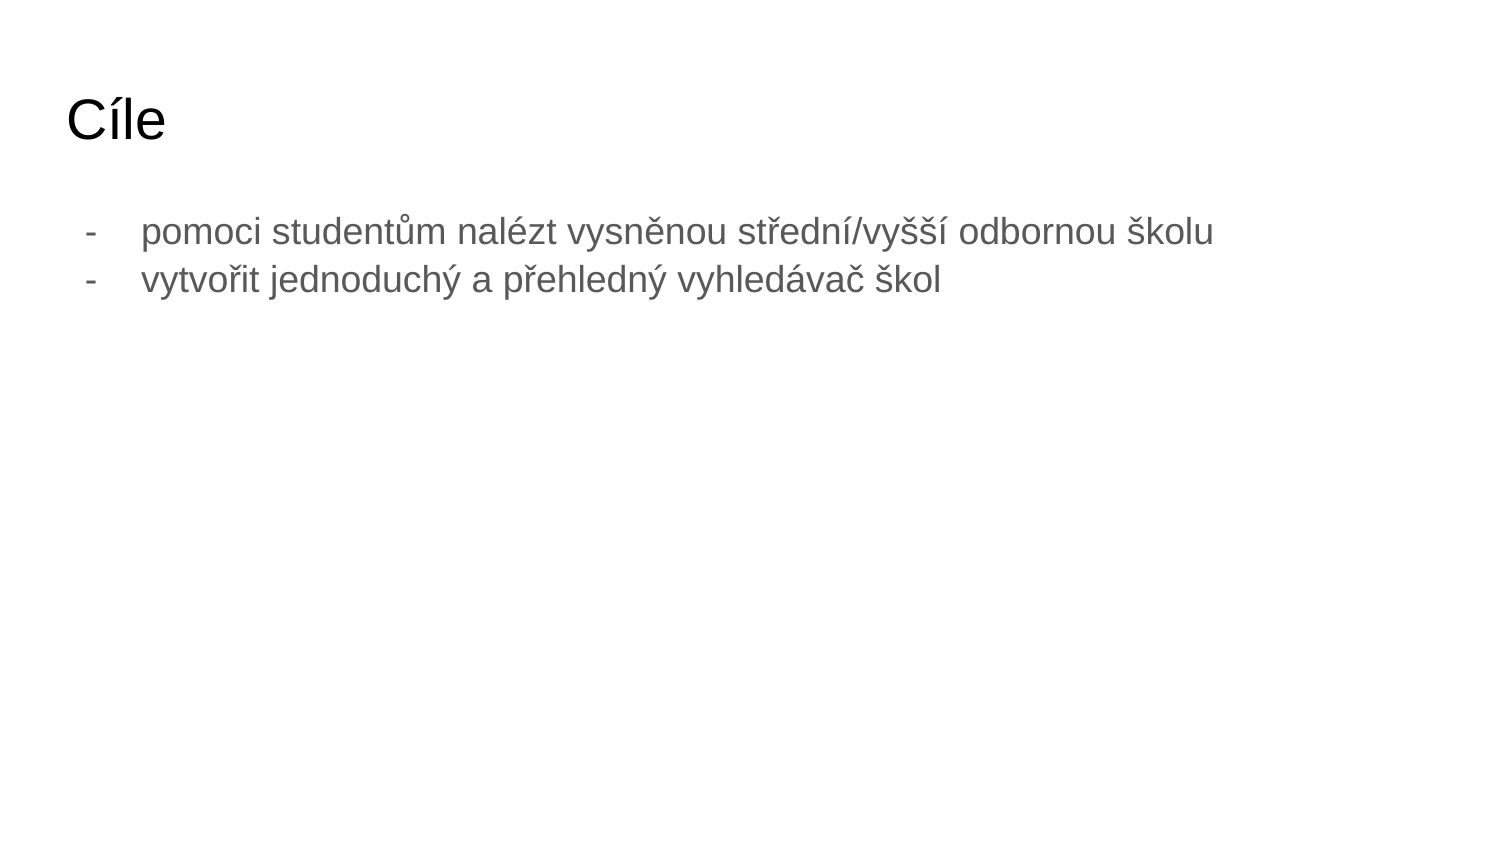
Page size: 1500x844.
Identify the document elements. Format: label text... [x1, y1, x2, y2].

title Cíle [51, 72, 1449, 167]
list pomoci studentům nalézt vysněnou střední/vyšší odbornou školu vytvořit jednoduchý a přehledný vyhledávač škol [51, 189, 1449, 750]
